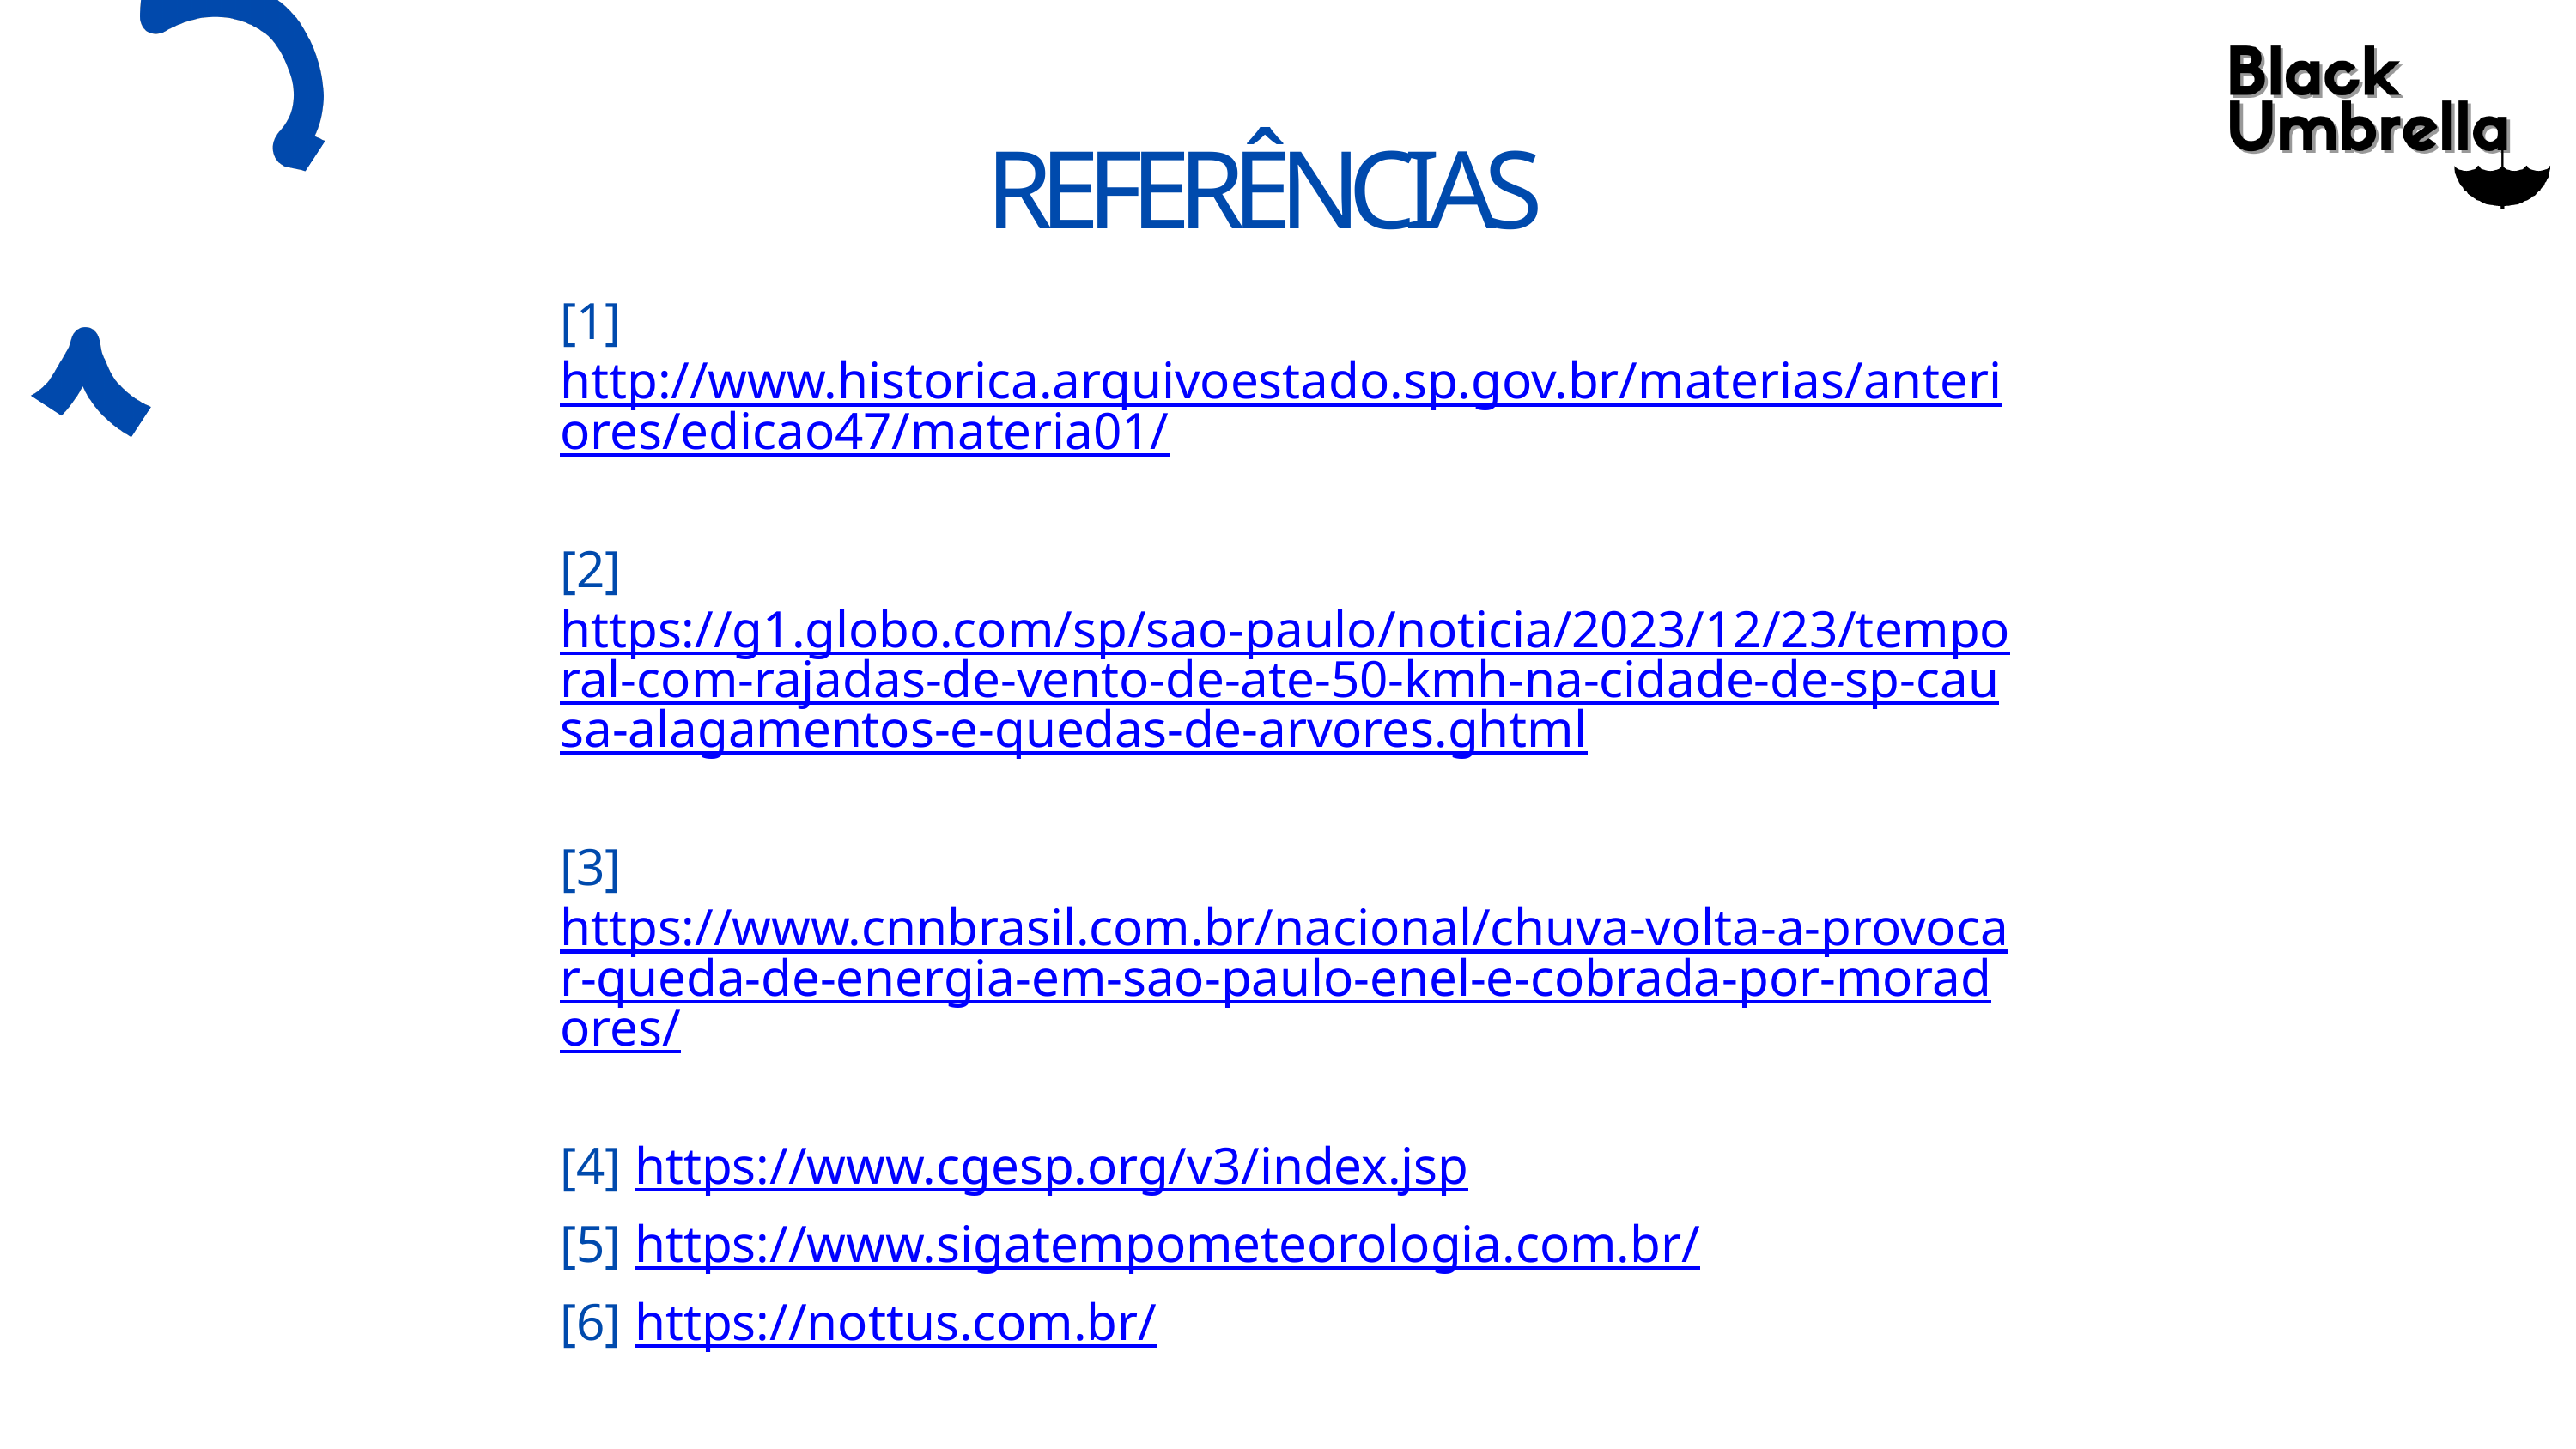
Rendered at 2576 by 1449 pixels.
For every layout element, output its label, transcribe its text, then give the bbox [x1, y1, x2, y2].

text_box [0, 0, 381, 454]
text_box [1]http://www.historica.arquivoestado.sp.gov.br/materias/anteriores/edicao47/materia01/ [2] https://g1.globo.com/sp/sao-paulo/noticia/2023/12/23/temporal-com-rajadas-de-vento-de-ate-50-kmh-na-cidade-de-sp-causa-alagamentos-e-quedas-de-arvores.ghtml [3] https://www.cnnbrasil.com.br/nacional/chuva-volta-a-provocar-queda-de-energia-em-sao-paulo-enel-e-cobrada-por-moradores/ [4] https://www.cgesp.org/v3/index.jsp [5] https://www.sigatempometeorologia.com.br/ [6] https://nottus.com.br/ [547, 282, 2029, 1186]
text_box REFERÊNCIAS [856, 104, 1720, 251]
picture [2200, 0, 2559, 283]
